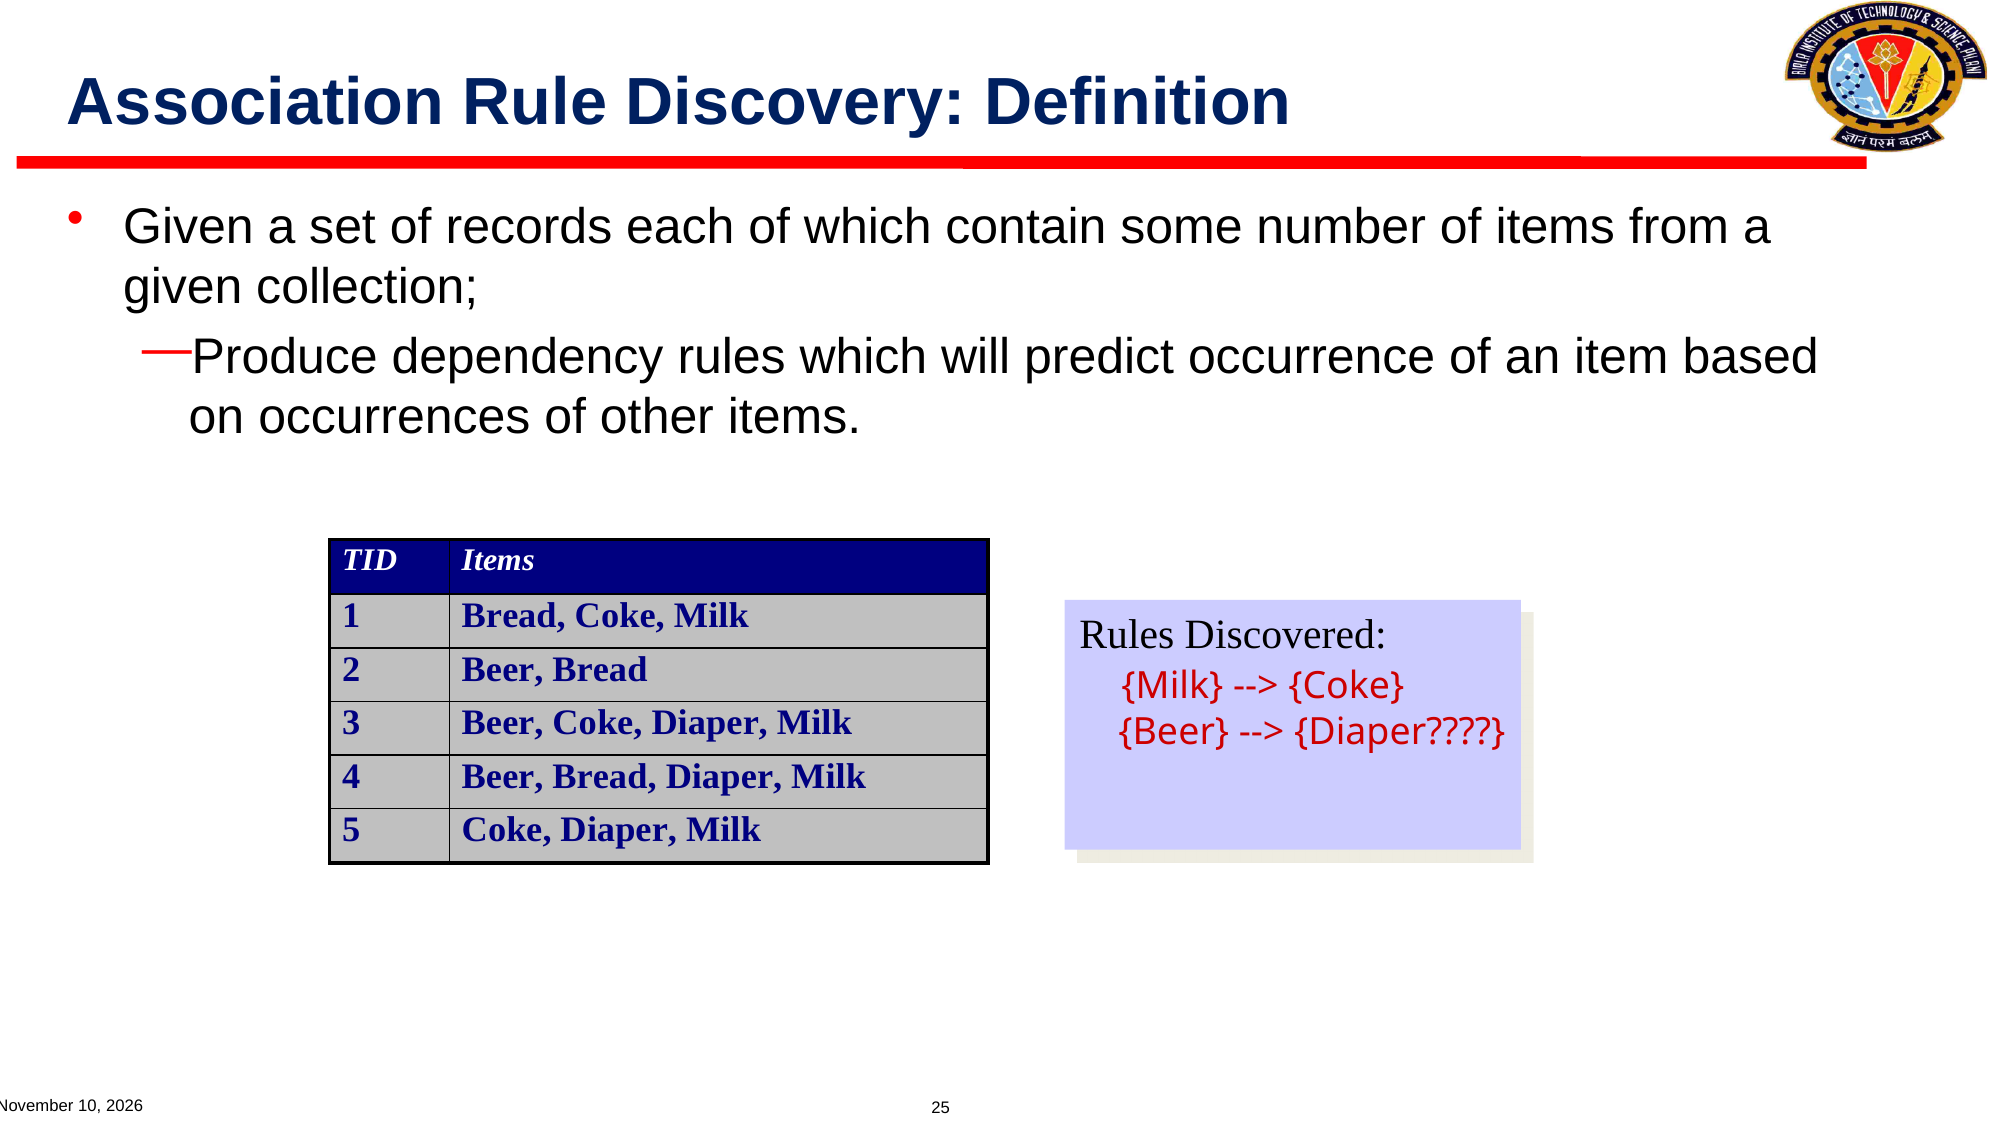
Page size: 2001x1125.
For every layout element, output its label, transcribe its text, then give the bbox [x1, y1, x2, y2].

text_box Rules Discovered: {Milk} --> {Coke} {Beer} --> {Diaper????} [1064, 599, 1521, 850]
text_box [312, 537, 999, 891]
picture [1783, 0, 1988, 153]
list Given a set of records each of which contain some number of items from a given collection; Produce dependency rules which will predict occurrence of an item based on occurrences of other items. [51, 185, 1863, 1000]
title Association Rule Discovery: Definition [51, 59, 1777, 146]
